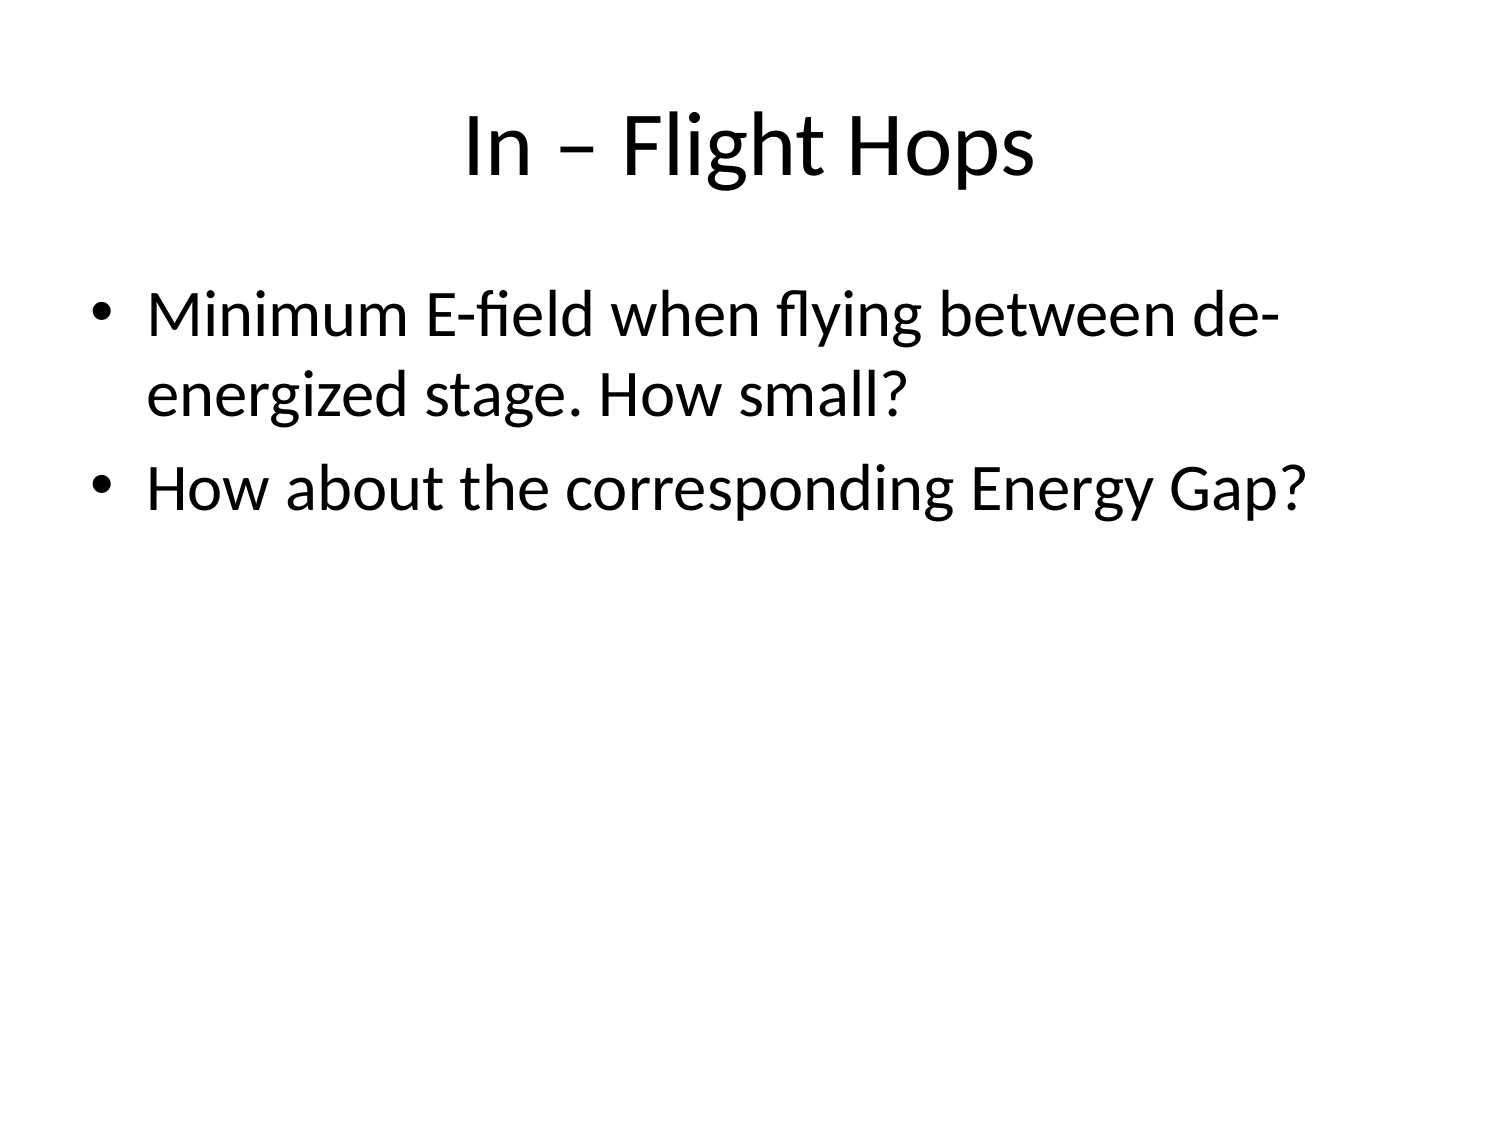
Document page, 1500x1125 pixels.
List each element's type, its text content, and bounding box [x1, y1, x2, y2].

list Minimum E-field when flying between de-energized stage. How small? How about the corresponding Energy Gap? [75, 262, 1425, 1005]
title In – Flight Hops [75, 45, 1425, 233]
